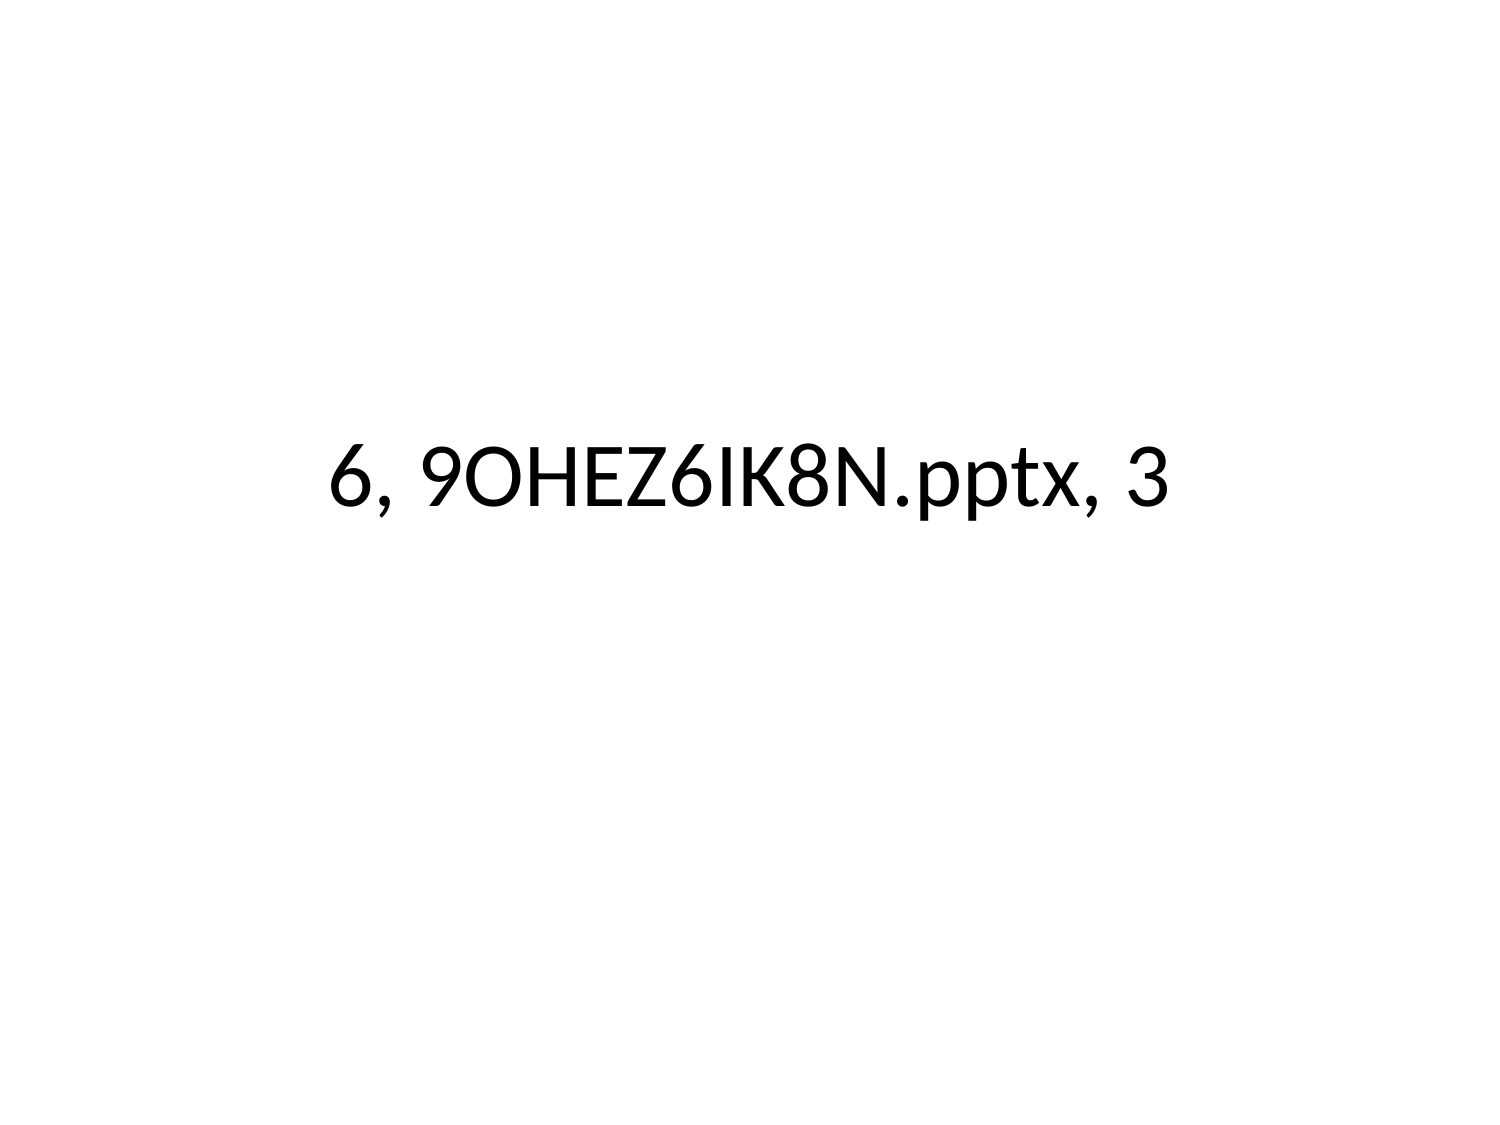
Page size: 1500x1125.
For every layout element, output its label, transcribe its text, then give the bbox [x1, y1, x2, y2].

title 6, 9OHEZ6IK8N.pptx, 3 [112, 349, 1388, 591]
